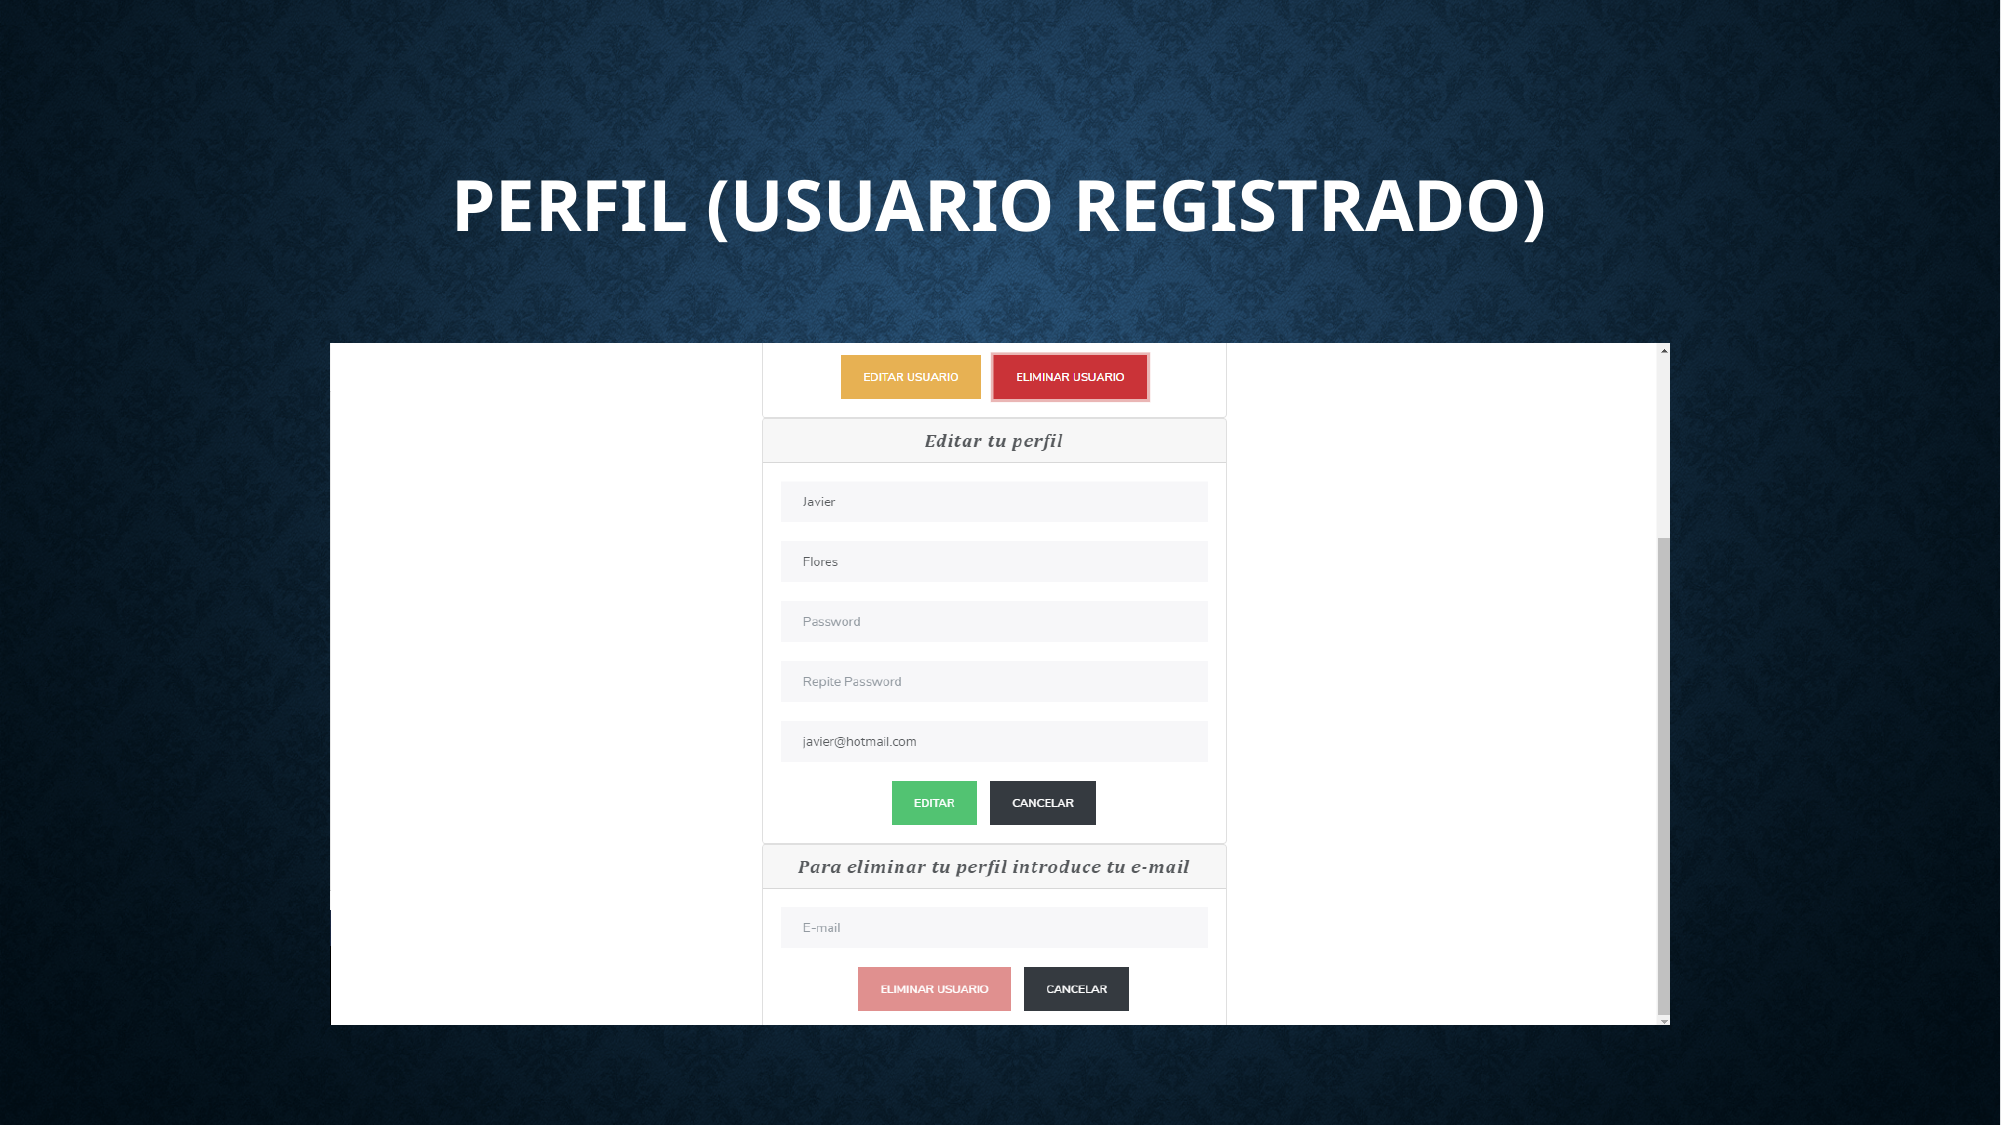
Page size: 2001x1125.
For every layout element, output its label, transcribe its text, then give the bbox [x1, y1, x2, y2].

title Perfil (usuario registrado) [149, 99, 1849, 318]
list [329, 343, 1670, 1026]
